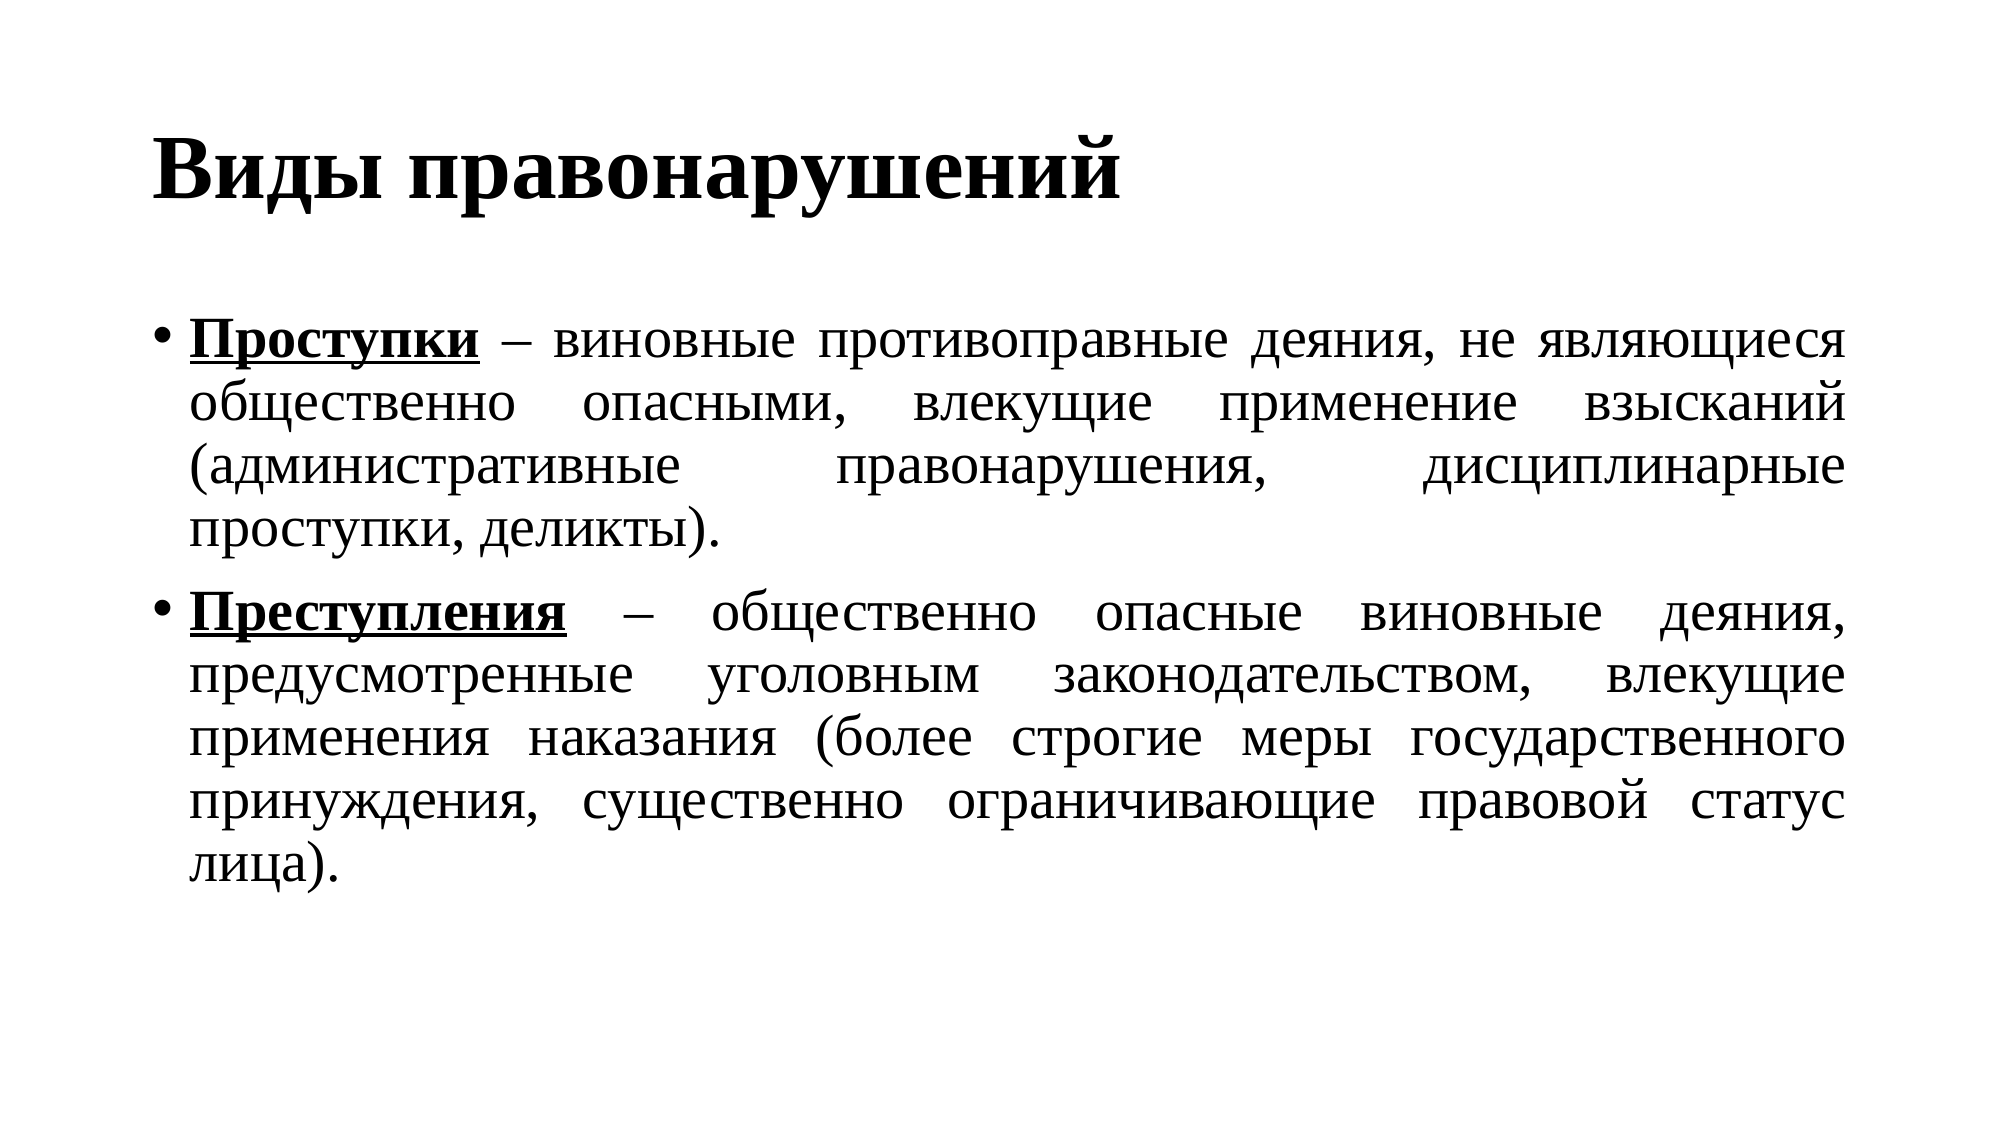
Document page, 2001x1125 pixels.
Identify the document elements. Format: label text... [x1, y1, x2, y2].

list Проступки – виновные противоправные деяния, не являющиеся общественно опасными, влекущие применение взысканий (административные правонарушения, дисциплинарные проступки, деликты). Преступления – общественно опасные виновные деяния, предусмотренные уголовным законодательством, влекущие применения наказания (более строгие меры государственного принуждения, существенно ограничивающие правовой статус лица). [137, 299, 1863, 1014]
title Виды правонарушений [137, 59, 1863, 278]
